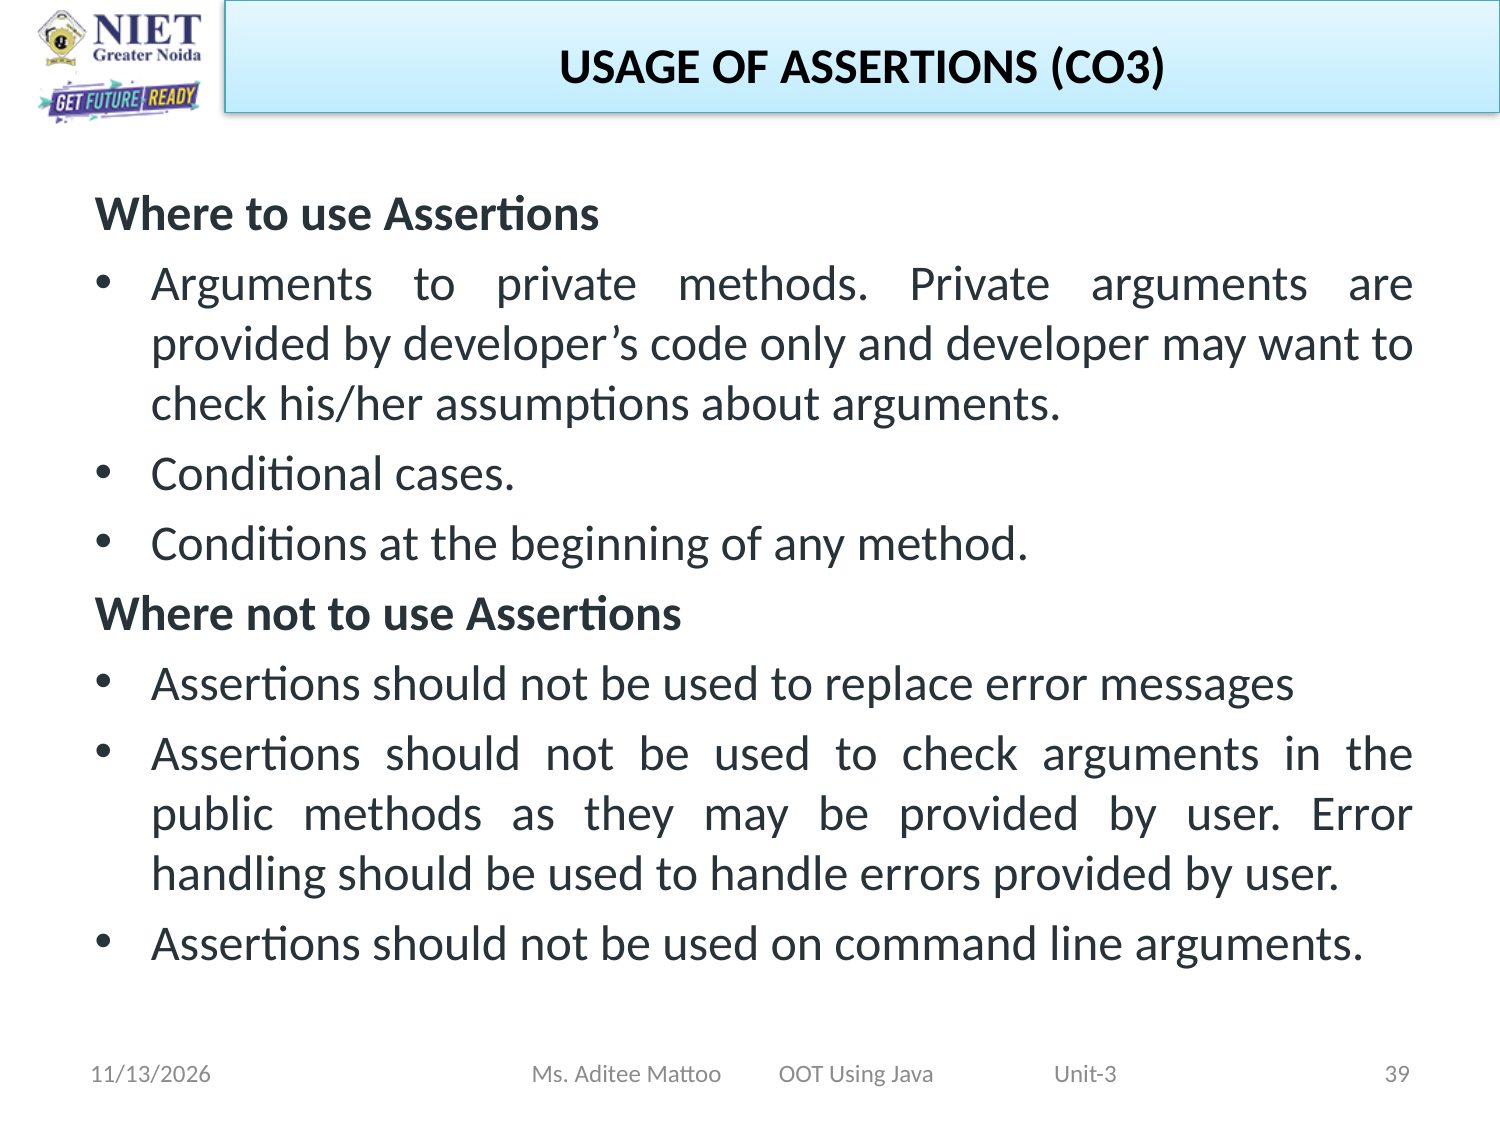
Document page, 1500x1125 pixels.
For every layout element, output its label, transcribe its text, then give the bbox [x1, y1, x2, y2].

list Where to use Assertions Arguments to private methods. Private arguments are provided by developer’s code only and developer may want to check his/her assumptions about arguments. Conditional cases. Conditions at the beginning of any method. Where not to use Assertions Assertions should not be used to replace error messages Assertions should not be used to check arguments in the public methods as they may be provided by user. Error handling should be used to handle errors provided by user. Assertions should not be used on command line arguments. [79, 173, 1430, 1043]
footer Ms. Aditee Mattoo OOT Using Java Unit-3 [412, 1042, 1074, 1103]
slide_number 39 [1074, 1042, 1425, 1103]
picture [0, 0, 238, 135]
slide_number 08-Nov-21 [75, 1042, 412, 1103]
text_box USAGE OF ASSERTIONS (CO3) [238, 0, 1500, 113]
